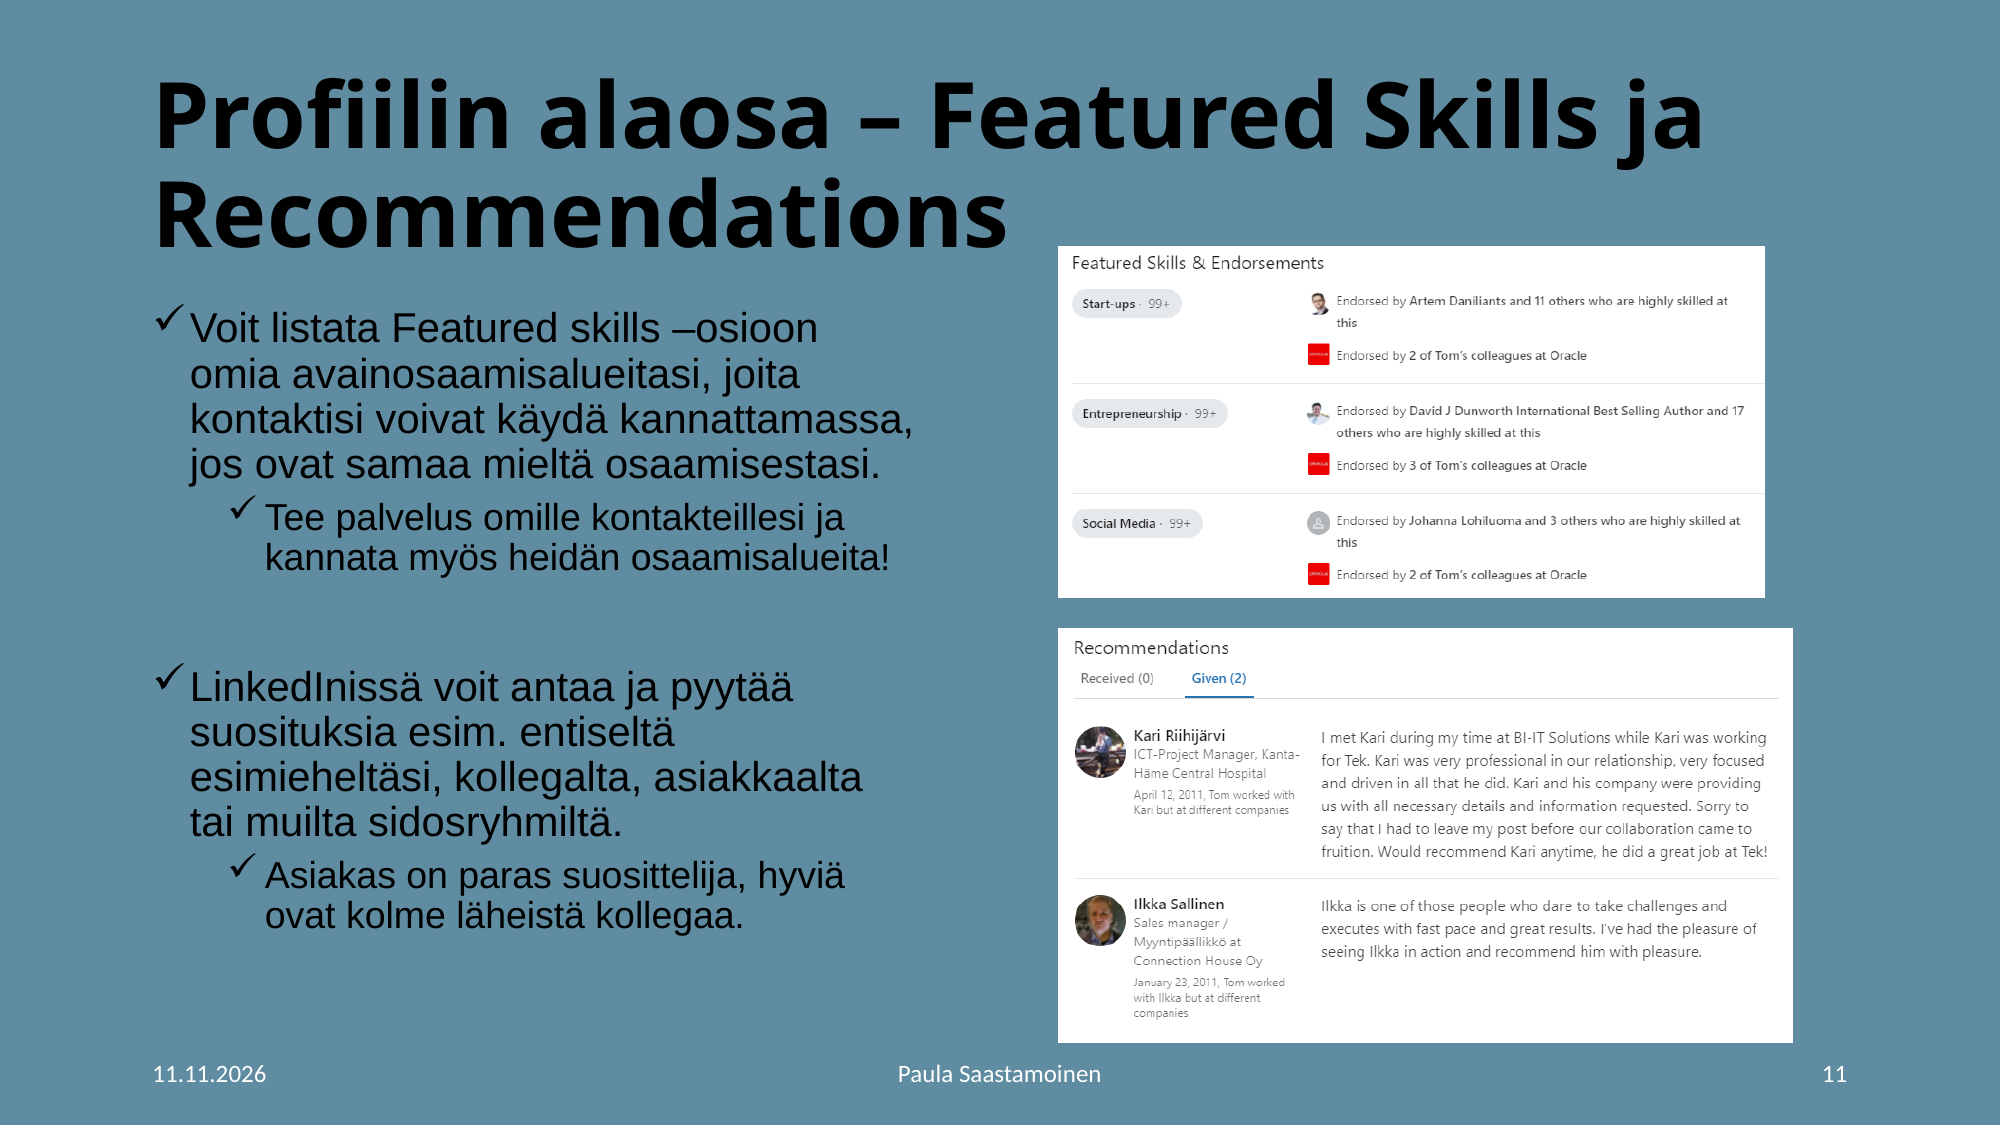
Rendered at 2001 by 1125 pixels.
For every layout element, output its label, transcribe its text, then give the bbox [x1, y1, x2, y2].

slide_number 11 [1412, 1042, 1863, 1103]
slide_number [137, 1042, 588, 1103]
footer Paula Saastamoinen [662, 1042, 1338, 1103]
list Voit listata Featured skills –osioon omia avainosaamisalueitasi, joita kontaktisi voivat käydä kannattamassa, jos ovat samaa mieltä osaamisestasi. Tee palvelus omille kontakteillesi ja kannata myös heidän osaamisalueita! LinkedInissä voit antaa ja pyytää suosituksia esim. entiseltä esimieheltäsi, kollegalta, asiakkaalta tai muilta sidosryhmiltä. Asiakas on paras suosittelija, hyviä ovat kolme läheistä kollegaa. [137, 299, 932, 1014]
title Profiilin alaosa – Featured Skills ja Recommendations [137, 59, 1863, 278]
picture [1057, 628, 1793, 1043]
picture [1057, 246, 1765, 598]
